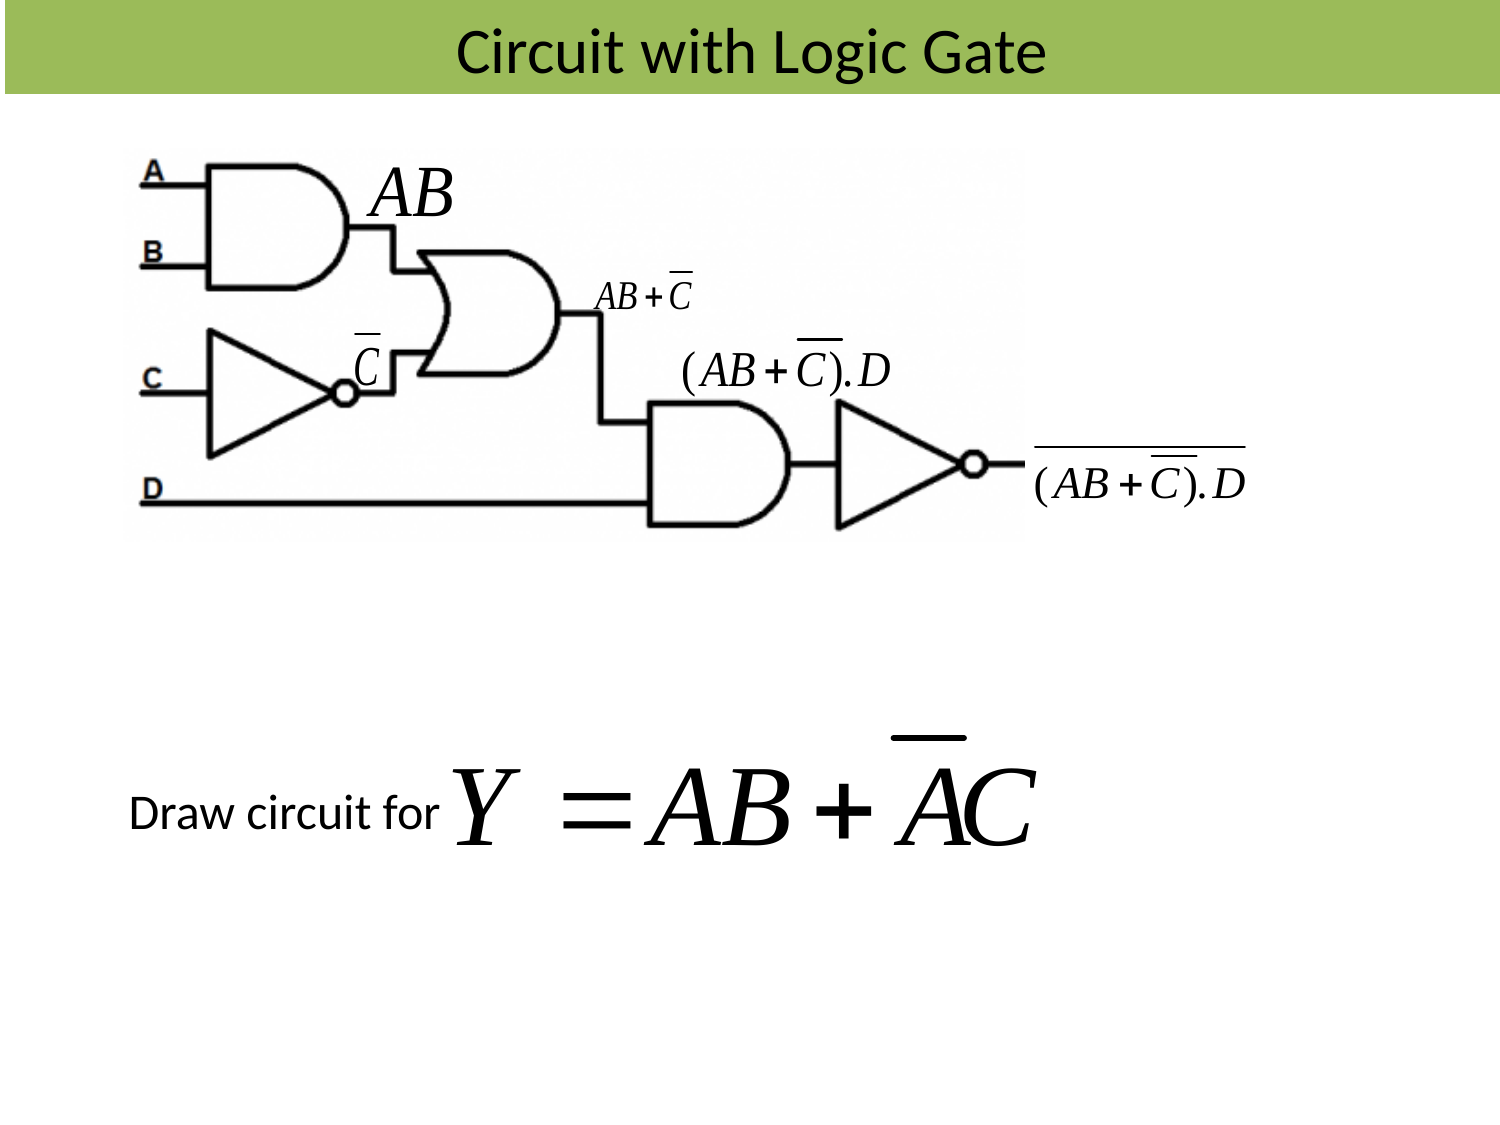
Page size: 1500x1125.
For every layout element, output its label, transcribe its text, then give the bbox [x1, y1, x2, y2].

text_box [1027, 437, 1256, 518]
title Circuit with Logic Gate [5, 0, 1500, 94]
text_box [587, 262, 701, 321]
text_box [674, 327, 901, 408]
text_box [436, 710, 1064, 895]
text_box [348, 320, 388, 401]
text_box Draw circuit for [113, 771, 431, 847]
picture [112, 137, 1026, 563]
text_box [354, 148, 470, 229]
